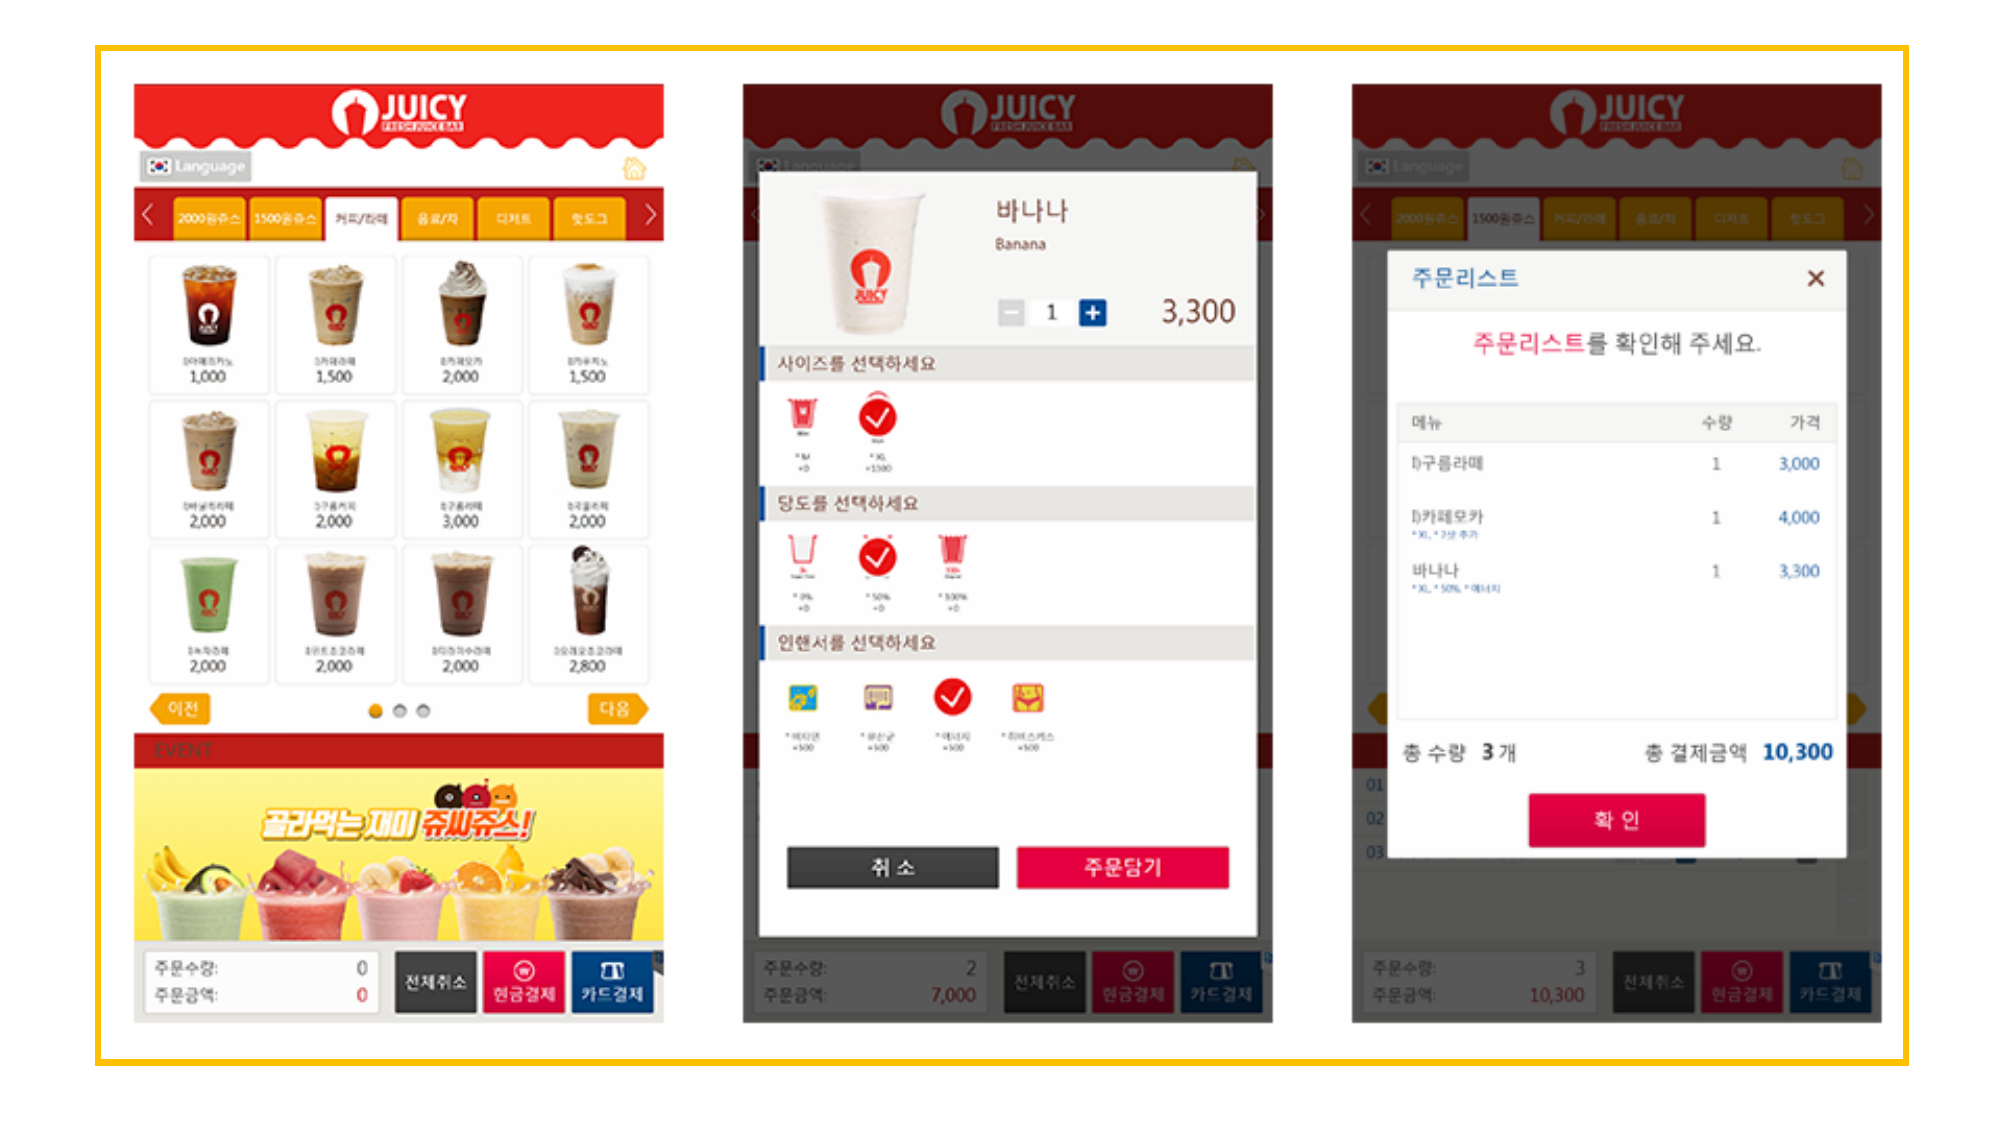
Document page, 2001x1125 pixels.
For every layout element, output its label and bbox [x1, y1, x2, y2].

text_box [97, 47, 1907, 1064]
picture [119, 72, 1899, 1036]
